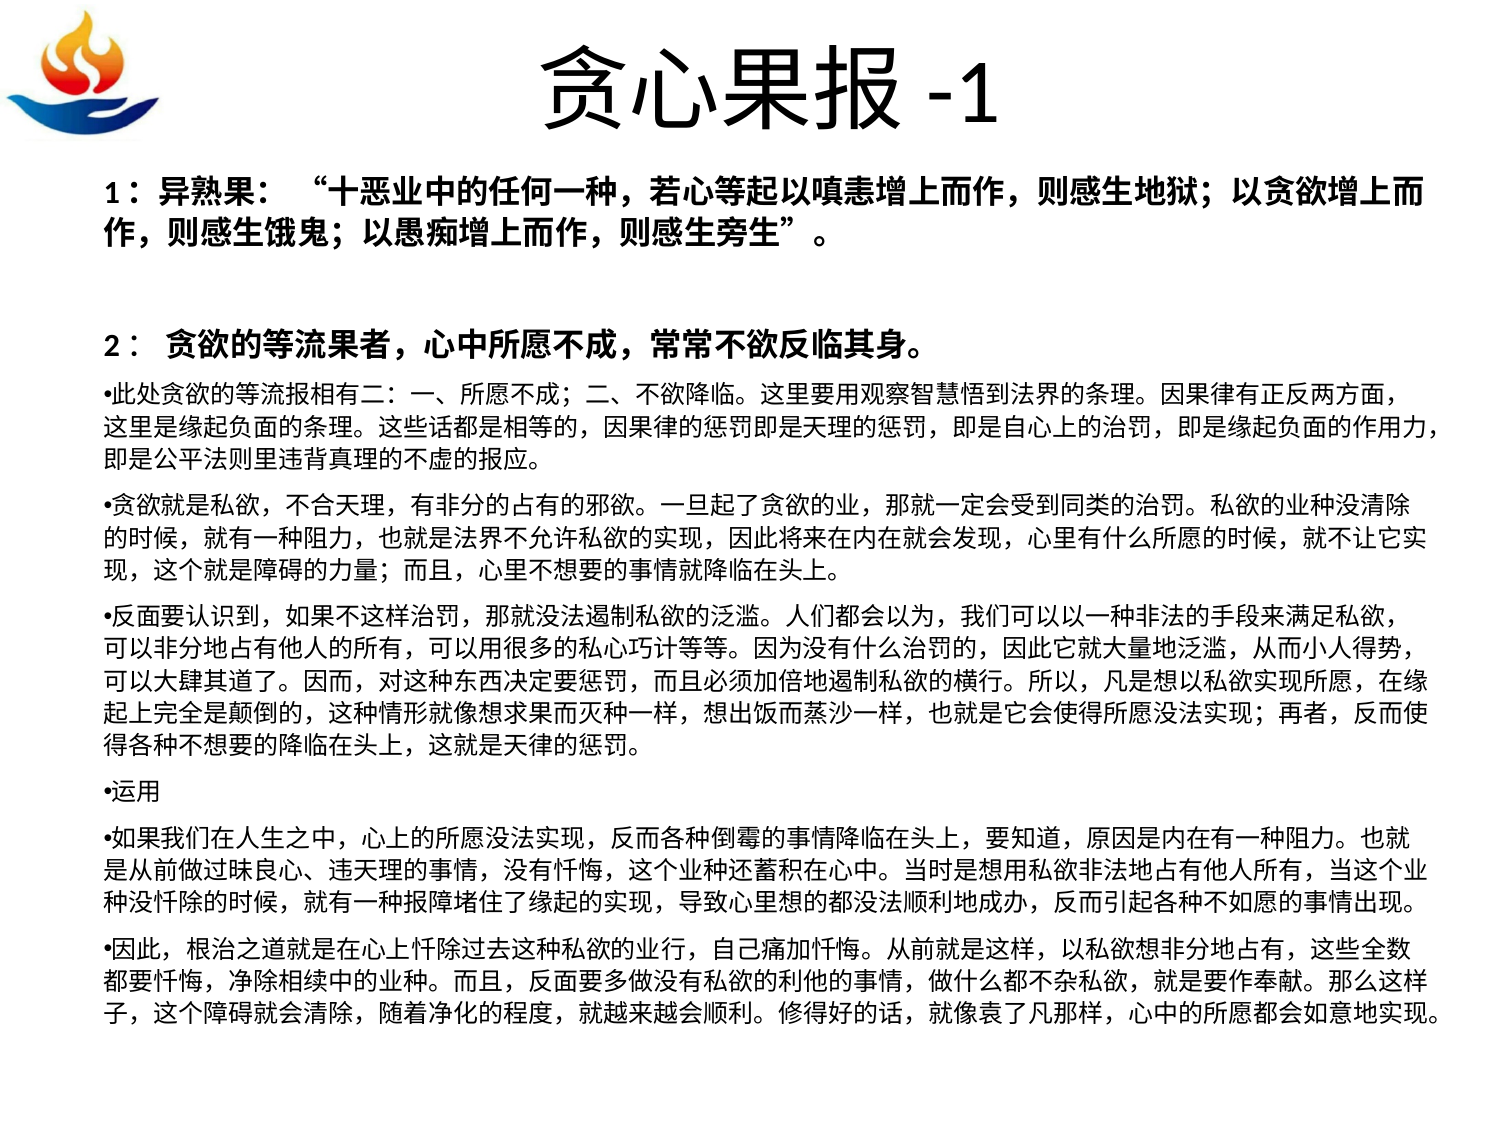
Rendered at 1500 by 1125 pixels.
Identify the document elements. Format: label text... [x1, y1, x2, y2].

picture [0, 4, 166, 162]
list 1：异熟果： “十恶业中的任何一种，若心等起以嗔恚增上而作，则感生地狱；以贪欲增上而作，则感生饿鬼；以愚痴增上而作，则感生旁生”。 2： 贪欲的等流果者，心中所愿不成，常常不欲反临其身。 此处贪欲的等流报相有二：一、所愿不成；二、不欲降临。这里要用观察智慧悟到法界的条理。因果律有正反两方面，这里是缘起负面的条理。这些话都是相等的，因果律的惩罚即是天理的惩罚，即是自心上的治罚，即是缘起负面的作用力，即是公平法则里违背真理的不虚的报应。 贪欲就是私欲，不合天理，有非分的占有的邪欲。一旦起了贪欲的业，那就一定会受到同类的治罚。私欲的业种没清除的时候，就有一种阻力，也就是法界不允许私欲的实现，因此将来在内在就会发现，心里有什么所愿的时候，就不让它实现，这个就是障碍的力量；而且，心里不想要的事情就降临在头上。 反面要认识到，如果不这样治罚，那就没法遏制私欲的泛滥。人们都会以为，我们可以以一种非法的手段来满足私欲，可以非分地占有他人的所有，可以用很多的私心巧计等等。因为没有什么治罚的，因此它就大量地泛滥，从而小人得势，可以大肆其道了。因而，对这种东西决定要惩罚，而且必须加倍地遏制私欲的横行。所以，凡是想以私欲实现所愿，在缘起上完全是颠倒的，这种情形就像想求果而灭种一样，想出饭而蒸沙一样，也就是它会使得所愿没法实现；再者，反而使得各种不想要的降临在头上，这就是天律的惩罚。 运用 如果我们在人生之中，心上的所愿没法实现，反而各种倒霉的事情降临在头上，要知道，原因是内在有一种阻力。也就是从前做过昧良心、违天理的事情，没有忏悔，这个业种还蓄积在心中。当时是想用私欲非法地占有他人所有，当这个业种没忏除的时候，就有一种报障堵住了缘起的实现，导致心里想的都没法顺利地成办，反而引起各种不如愿的事情出现。 因此，根治之道就是在心上忏除过去这种私欲的业行，自己痛加忏悔。从前就是这样，以私欲想非分地占有，这些全数都要忏悔，净除相续中的业种。而且，反面要多做没有私欲的利他的事情，做什么都不杂私欲，就是要作奉献。那么这样子，这个障碍就会清除，随着净化的程度，就越来越会顺利。修得好的话，就像袁了凡那样，心中的所愿都会如意地实现。 [88, 161, 1450, 1047]
title 贪心果报-1 [170, 9, 1420, 161]
